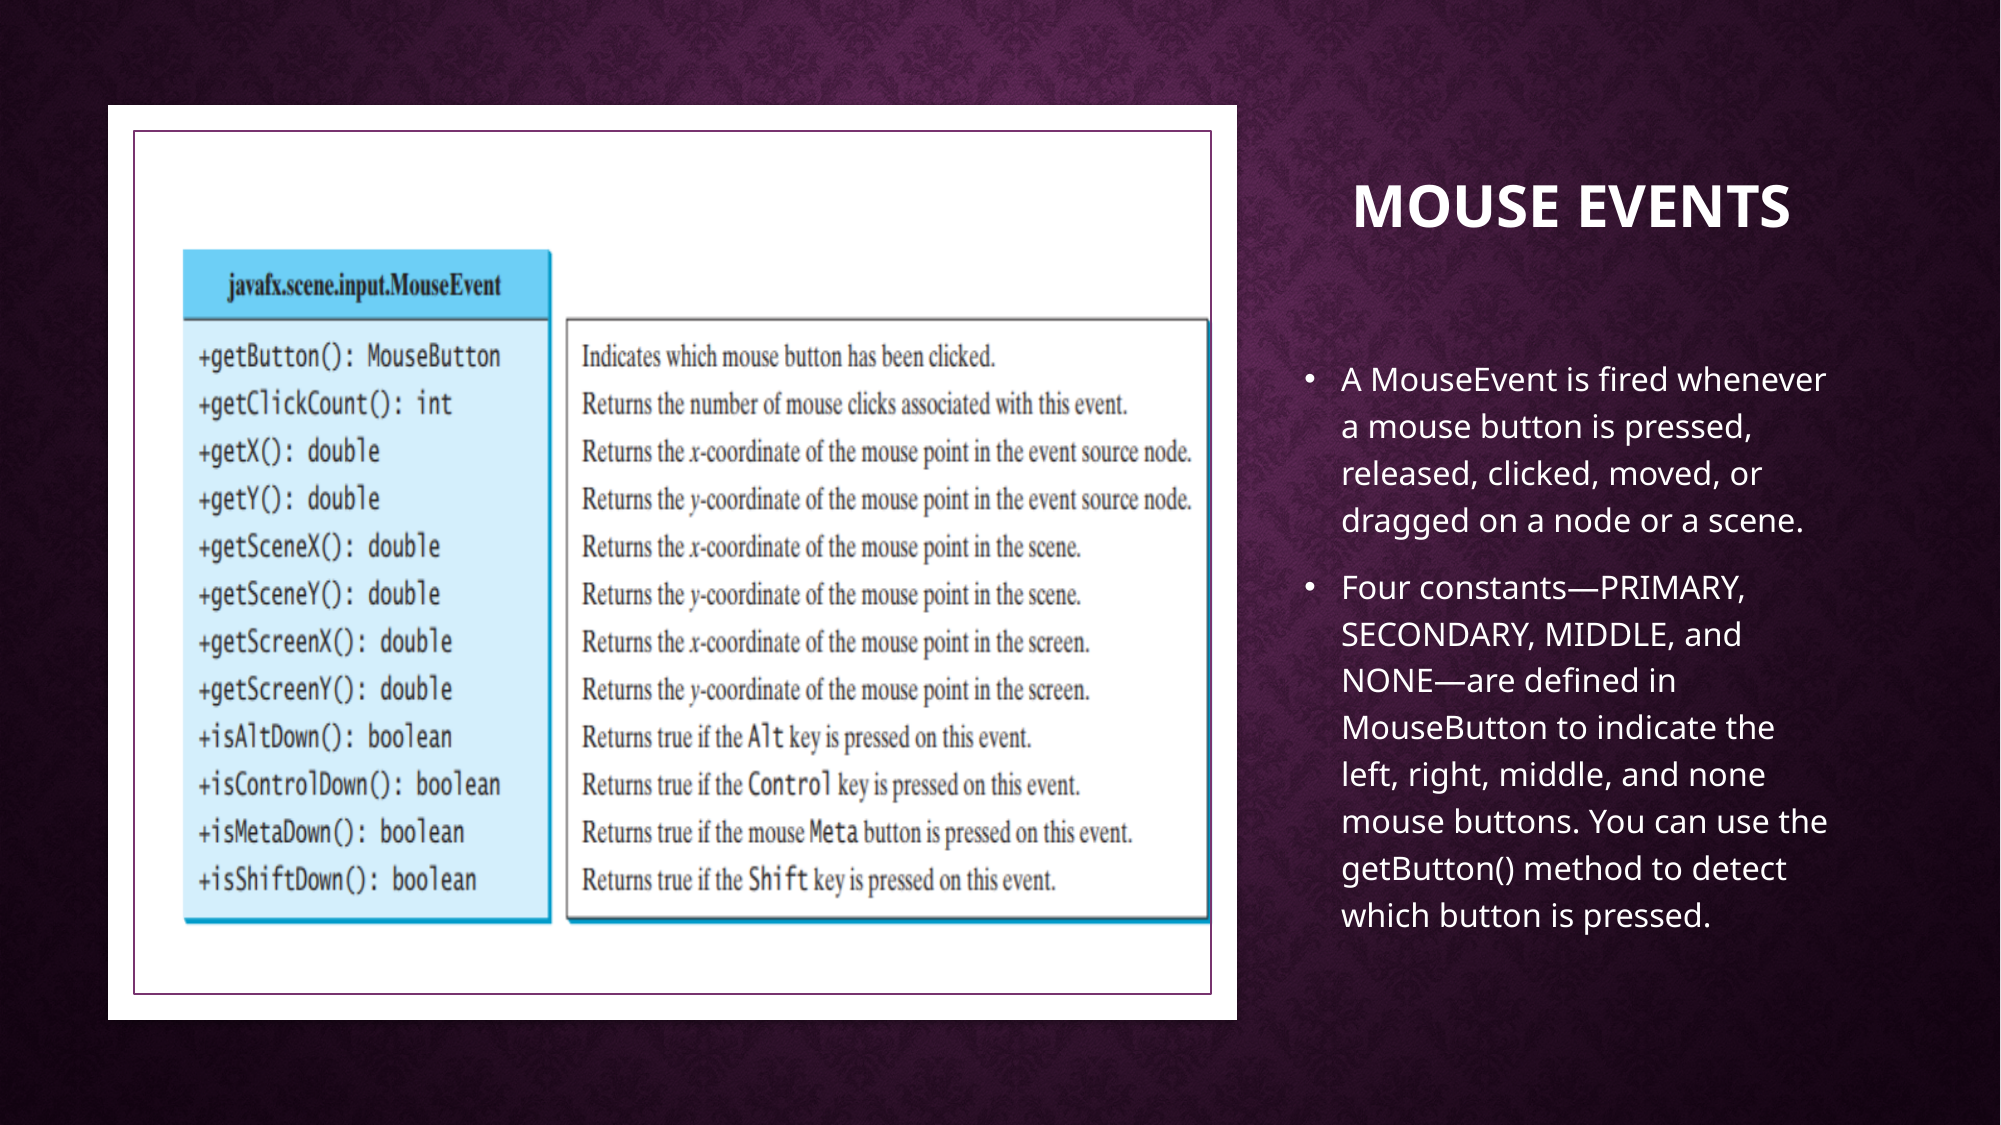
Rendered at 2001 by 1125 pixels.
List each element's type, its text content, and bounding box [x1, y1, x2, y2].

picture [133, 233, 1233, 951]
list A MouseEvent is fired whenever a mouse button is pressed, released, clicked, moved, or dragged on a node or a scene. Four constants—PRIMARY, SECONDARY, MIDDLE, and NONE—are defined in MouseButton to indicate the left, right, middle, and none mouse buttons. You can use the getButton() method to detect which button is pressed. [1289, 343, 1849, 950]
text_box [132, 130, 1213, 235]
text_box [132, 962, 1213, 995]
text_box [122, 119, 1223, 1006]
title Mouse Events [1294, 99, 1849, 318]
